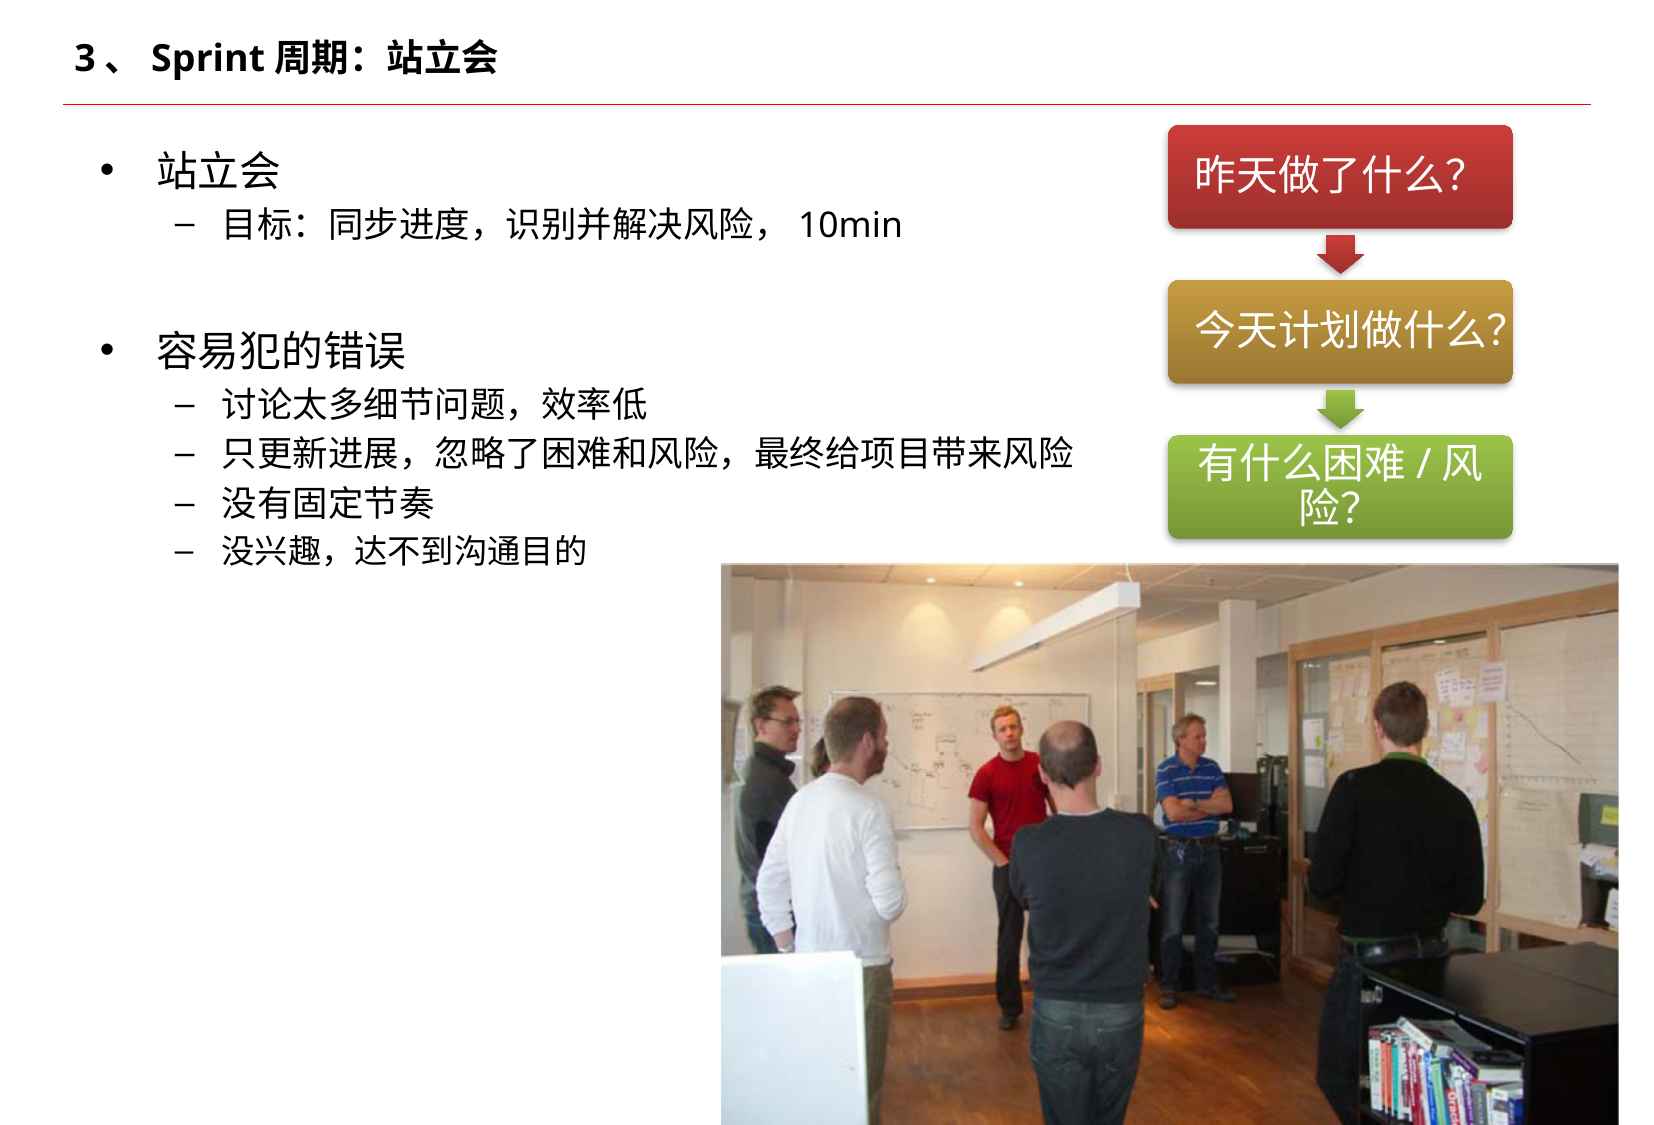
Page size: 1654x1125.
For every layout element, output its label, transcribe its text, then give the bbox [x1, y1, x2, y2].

title 3、Sprint周期：站立会 [57, 25, 714, 71]
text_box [1027, 125, 1654, 540]
list 站立会 目标：同步进度，识别并解决风险，10min 容易犯的错误 讨论太多细节问题，效率低 只更新进展，忽略了困难和风险，最终给项目带来风险 没有固定节奏 没兴趣，达不到沟通目的 [82, 135, 1571, 1044]
picture [720, 562, 1619, 1125]
